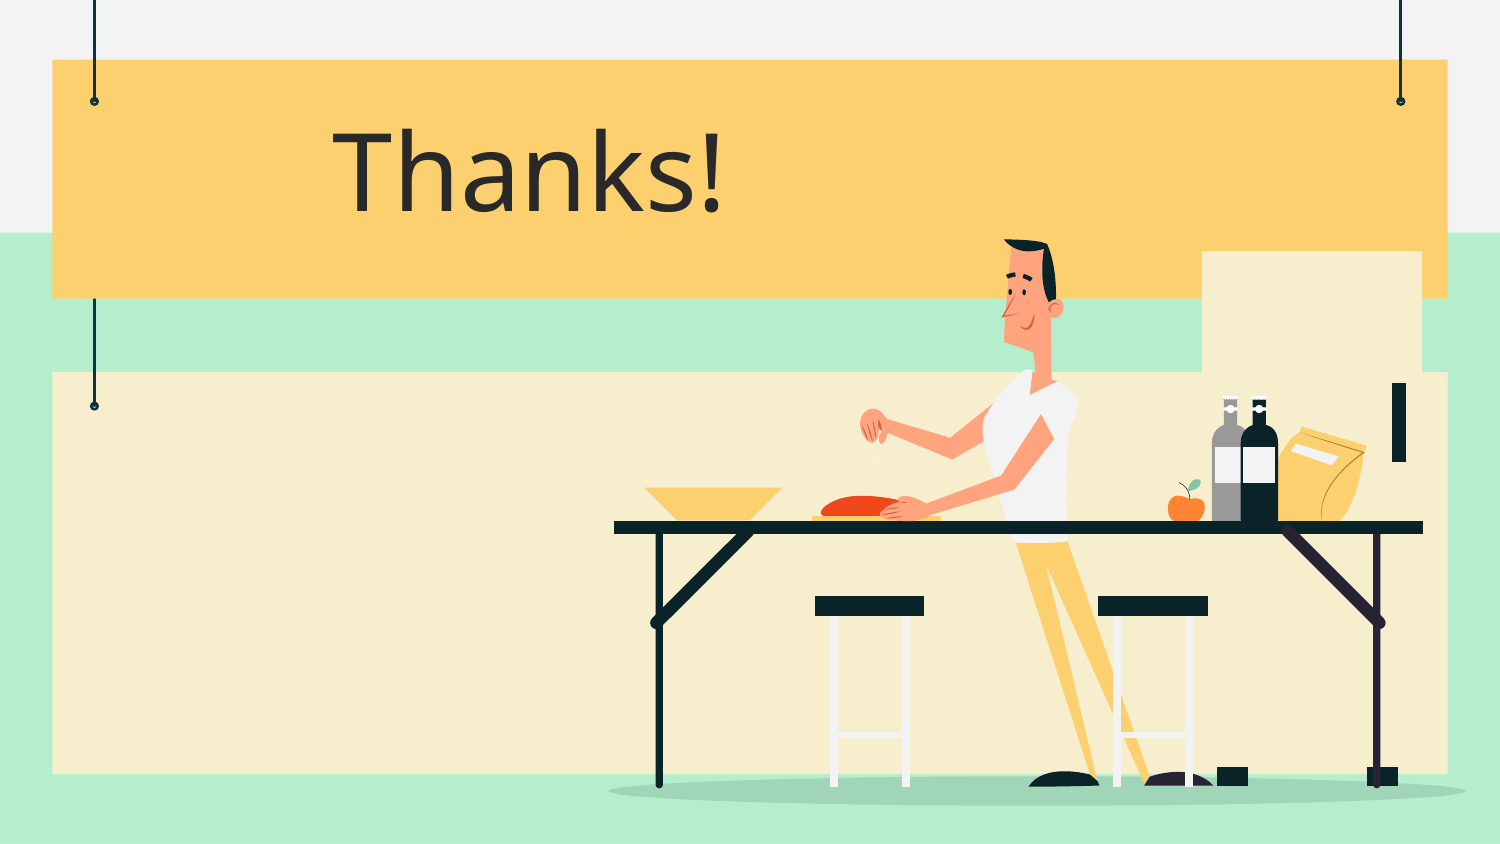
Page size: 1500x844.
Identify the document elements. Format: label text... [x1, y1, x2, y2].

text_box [608, 239, 1466, 807]
title Thanks! [5, 87, 1054, 250]
